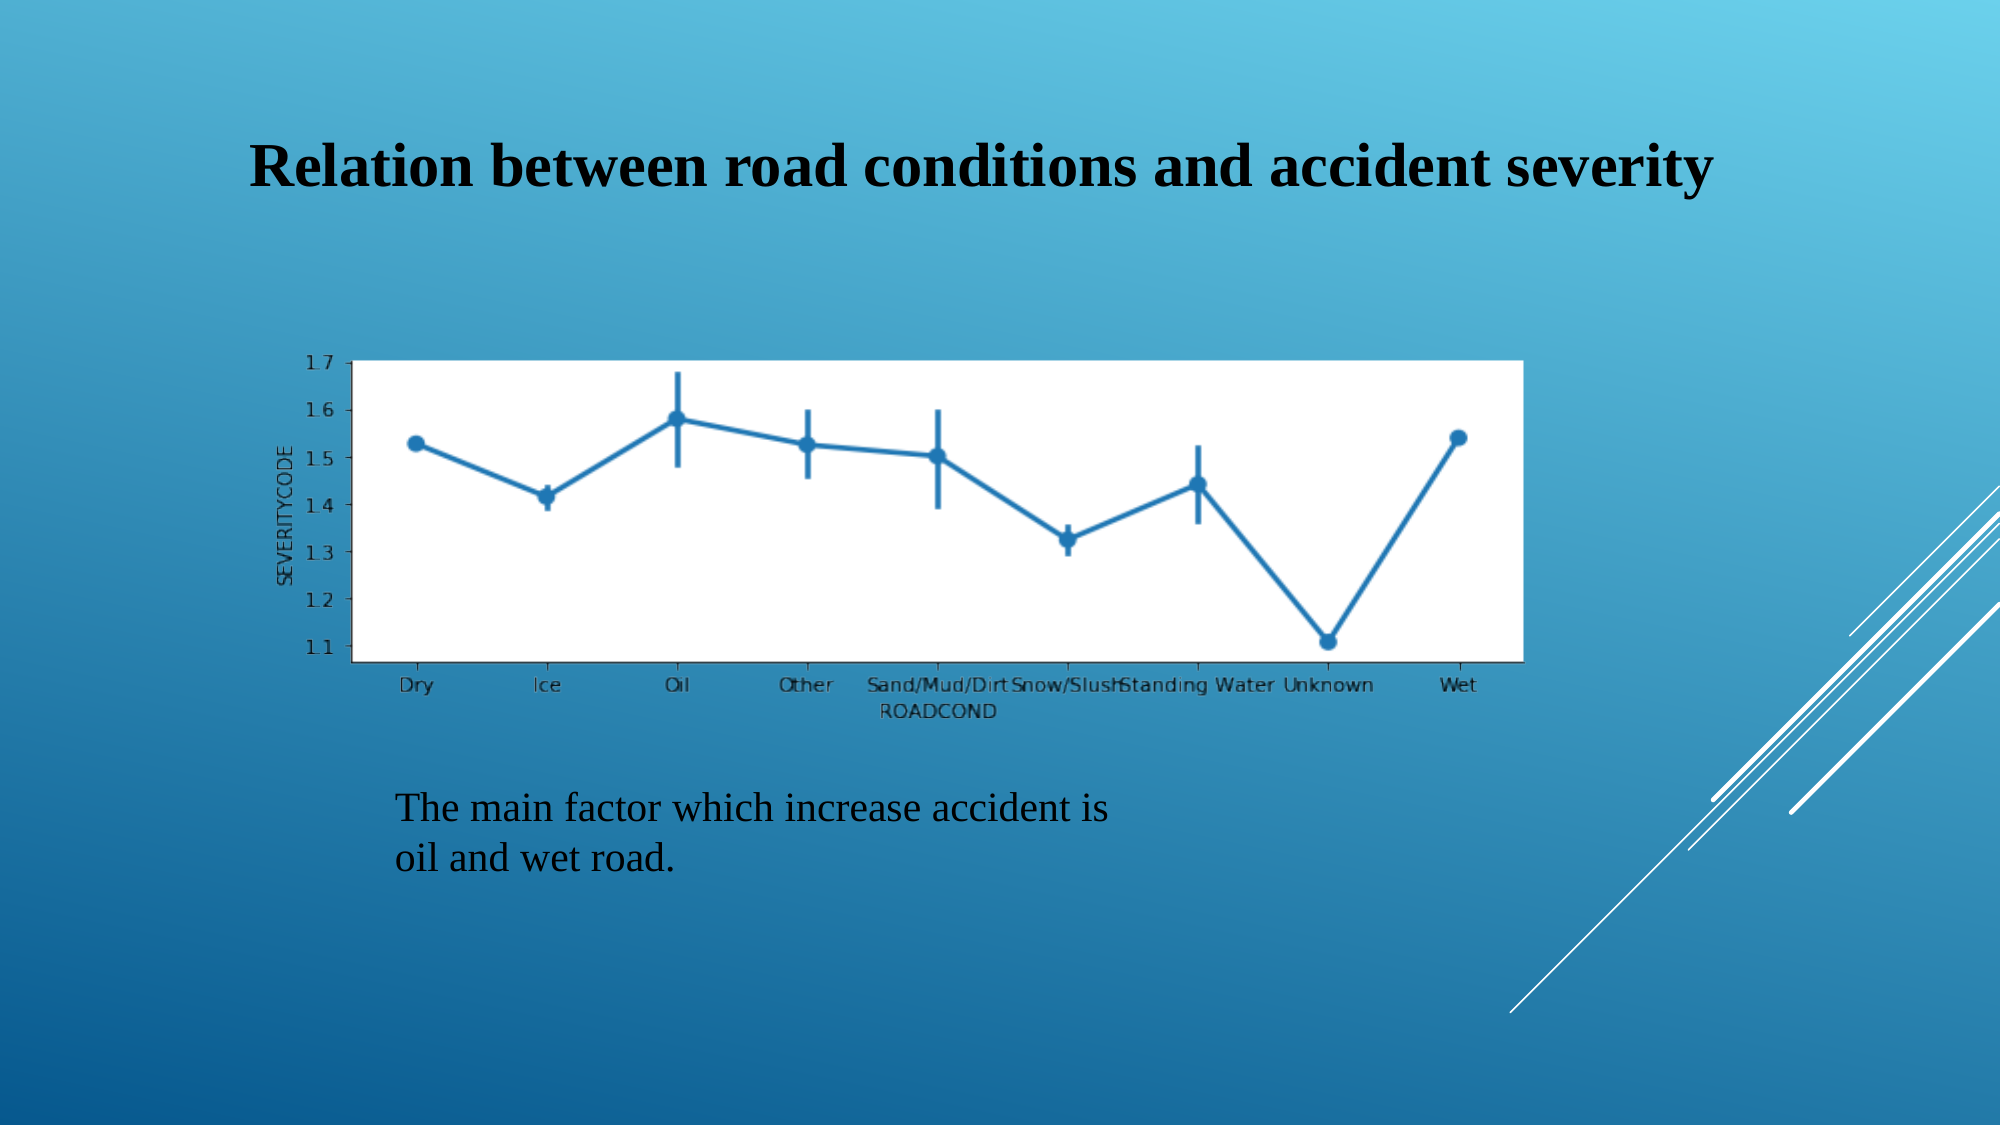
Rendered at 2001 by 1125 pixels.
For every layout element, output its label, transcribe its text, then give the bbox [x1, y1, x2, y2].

text_box Relation between road conditions and accident severity [234, 116, 1732, 207]
text_box The main factor which increase accident is oil and wet road. [380, 772, 1135, 887]
picture [263, 342, 1545, 734]
